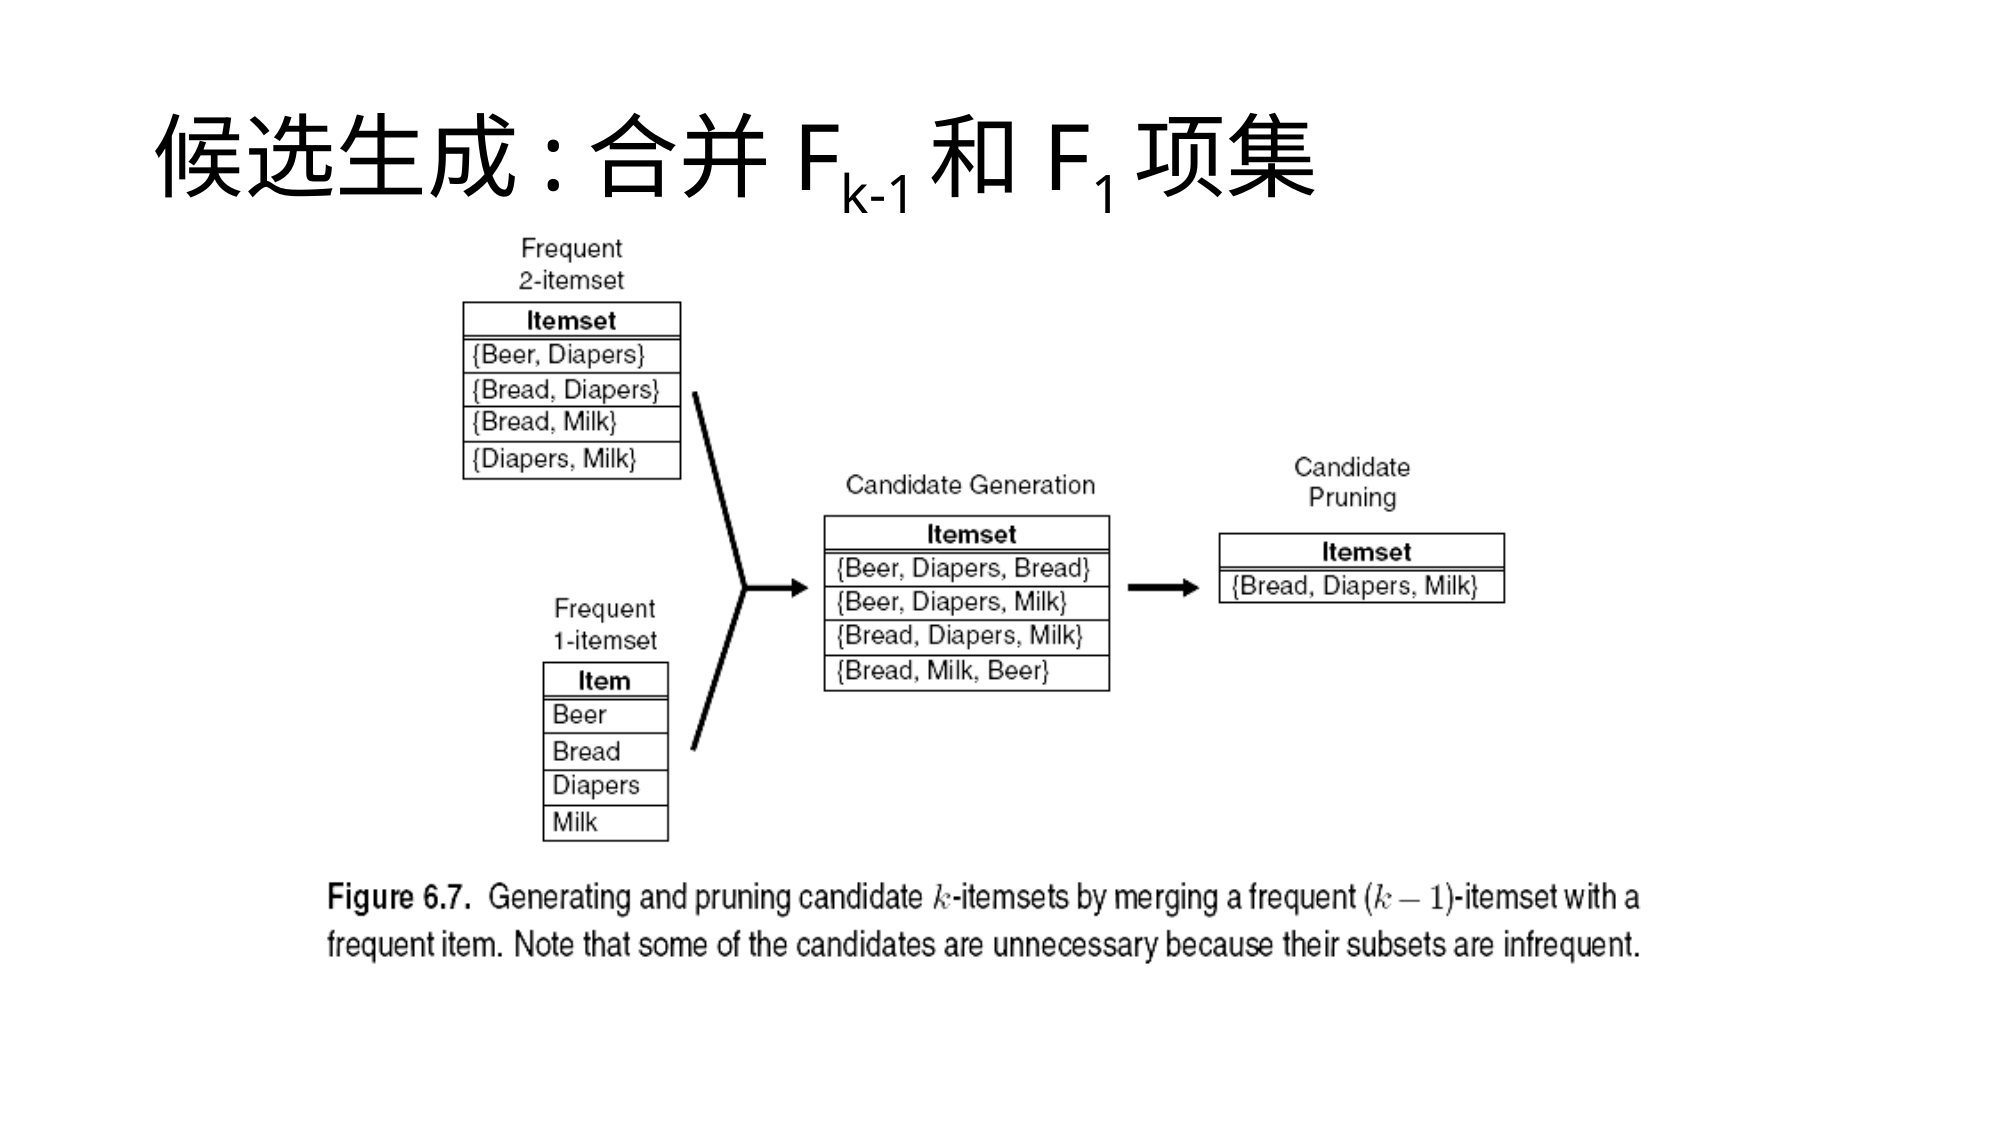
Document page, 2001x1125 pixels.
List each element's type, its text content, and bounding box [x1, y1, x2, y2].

picture [269, 210, 1710, 999]
text_box 候选生成:合并Fk-1和F1项集 [137, 47, 1863, 266]
